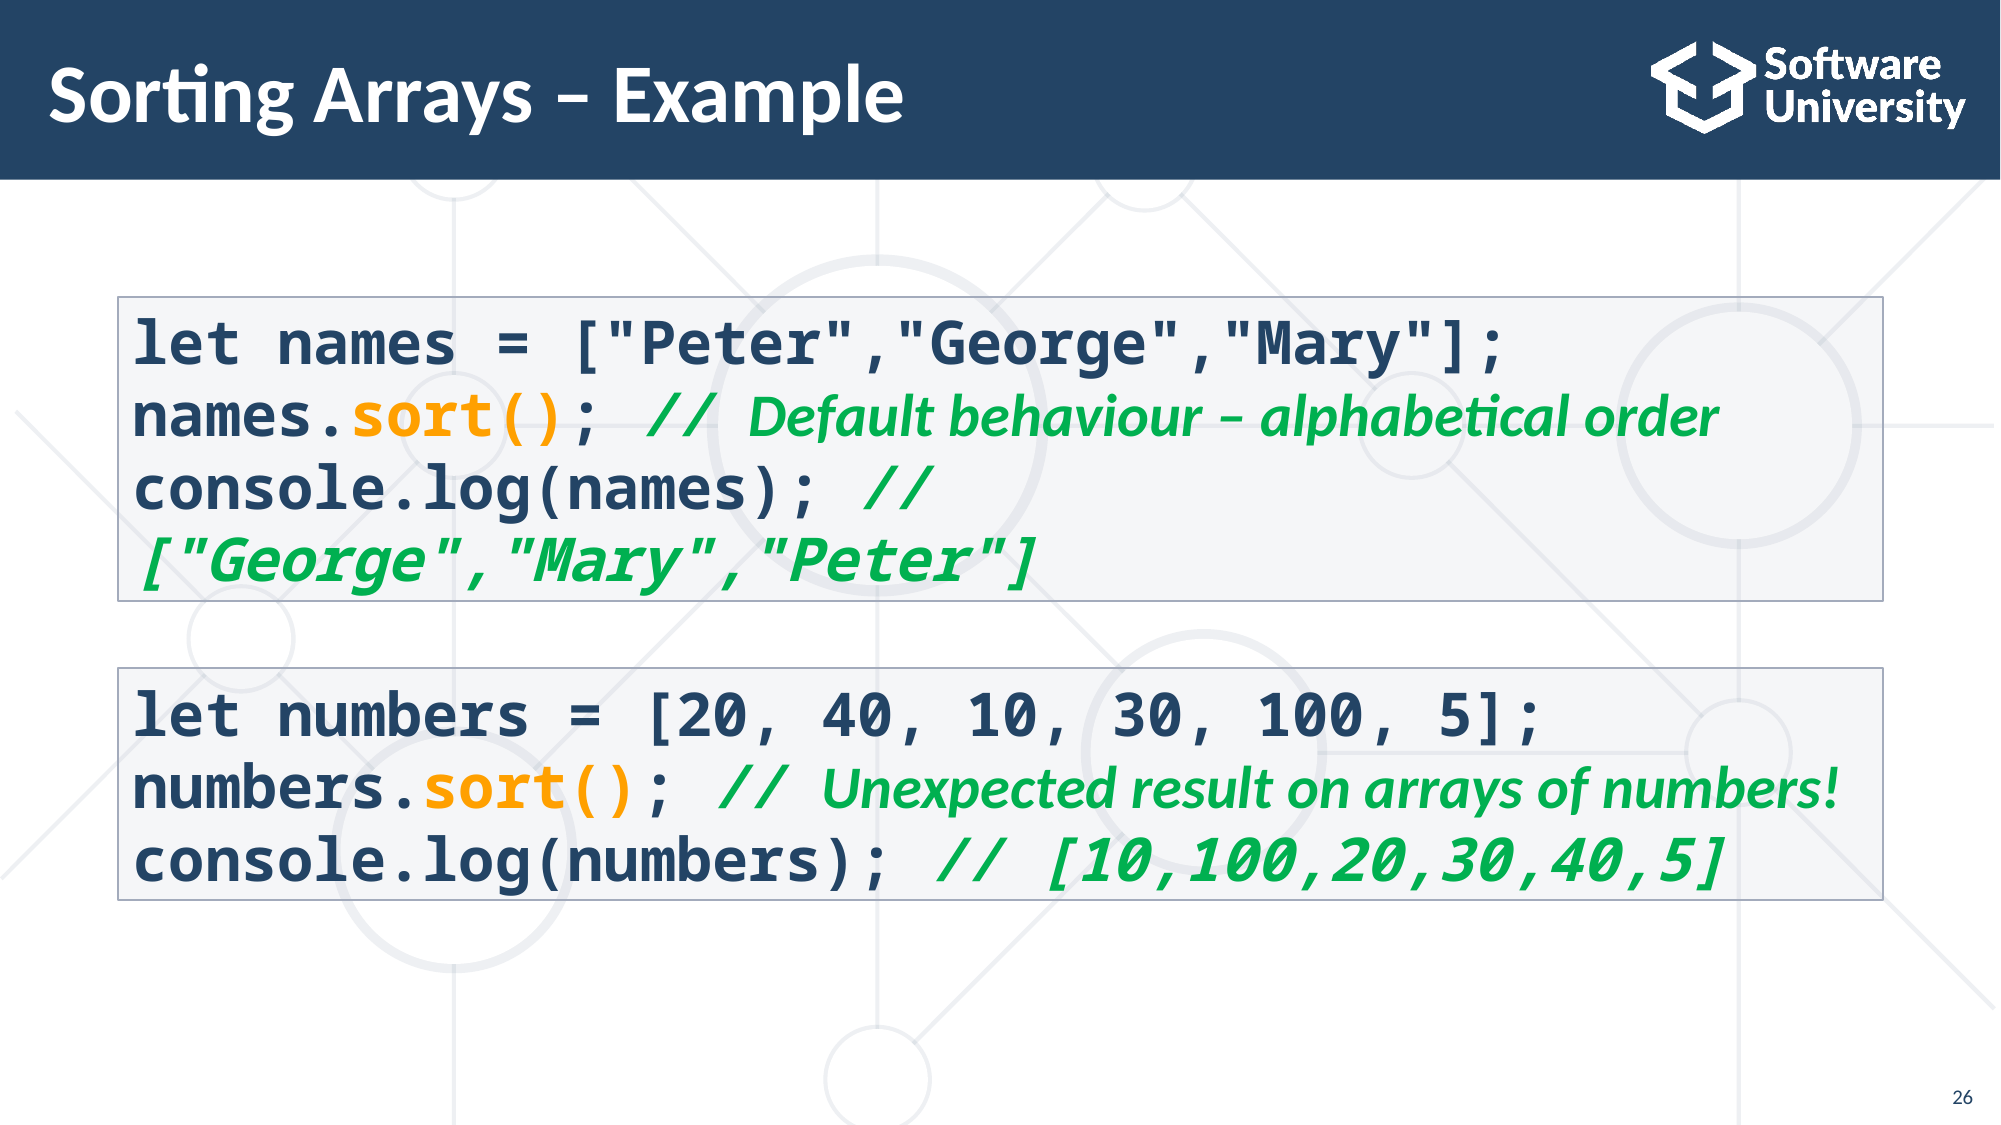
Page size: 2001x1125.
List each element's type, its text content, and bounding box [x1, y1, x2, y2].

text_box let names = ["Peter","George","Mary"]; names.sort(); // Default behaviour – alphabetical order console.log(names); // ["George","Mary","Peter"] [117, 296, 1884, 602]
picture [1651, 41, 1966, 134]
text_box let numbers = [20, 40, 10, 30, 100, 5]; numbers.sort(); // Unexpected result on arrays of numbers! console.log(numbers); // [10,100,20,30,40,5] [117, 668, 1884, 901]
slide_number 26 [1927, 1067, 1989, 1117]
title Sorting Arrays – Example [31, 16, 1625, 162]
